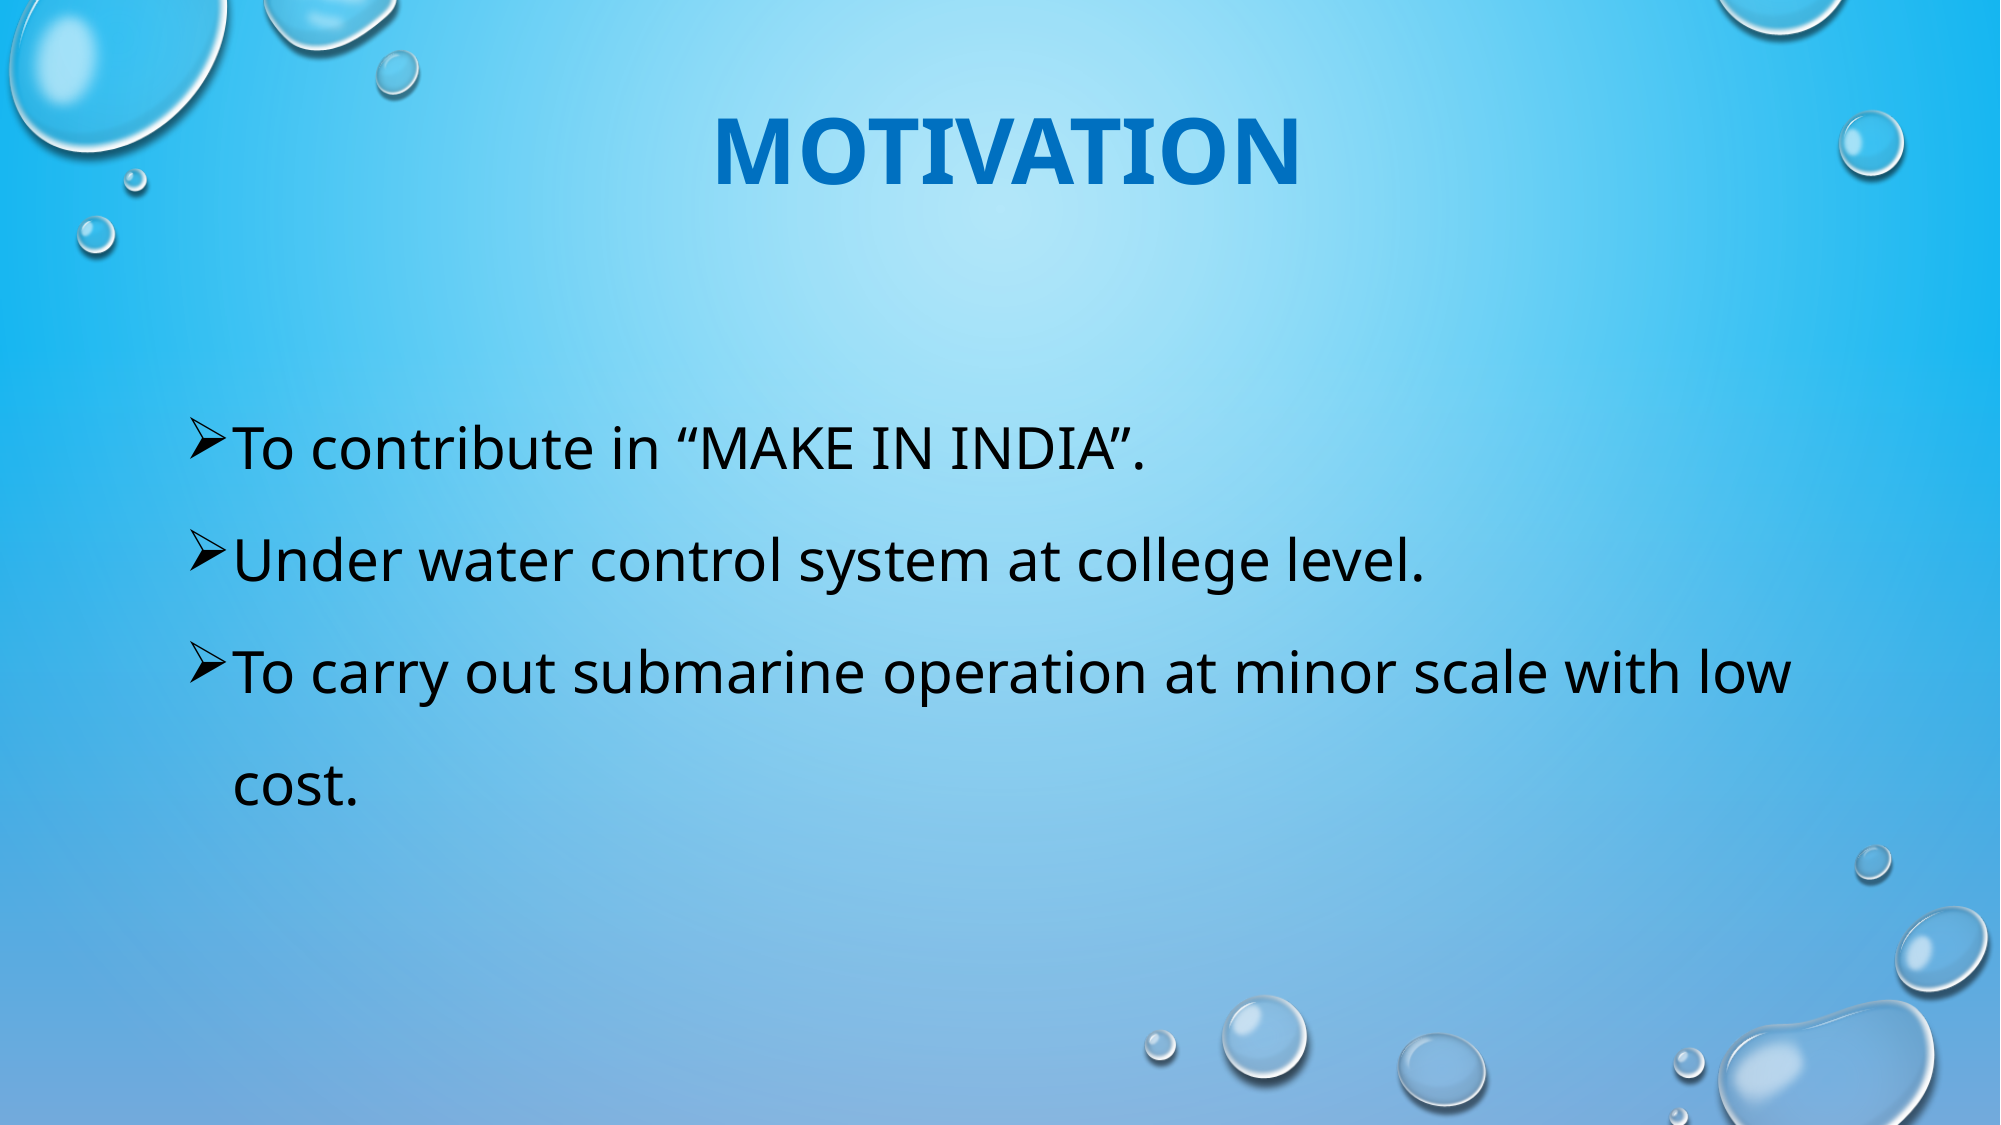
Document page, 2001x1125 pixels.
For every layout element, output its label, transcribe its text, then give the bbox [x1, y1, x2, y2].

text_box To contribute in “MAKE IN INDIA”. Under water control system at college level. To carry out submarine operation at minor scale with low cost. [170, 361, 1830, 825]
picture [0, 0, 2000, 1125]
text_box MOTIVATION [695, 85, 1321, 211]
